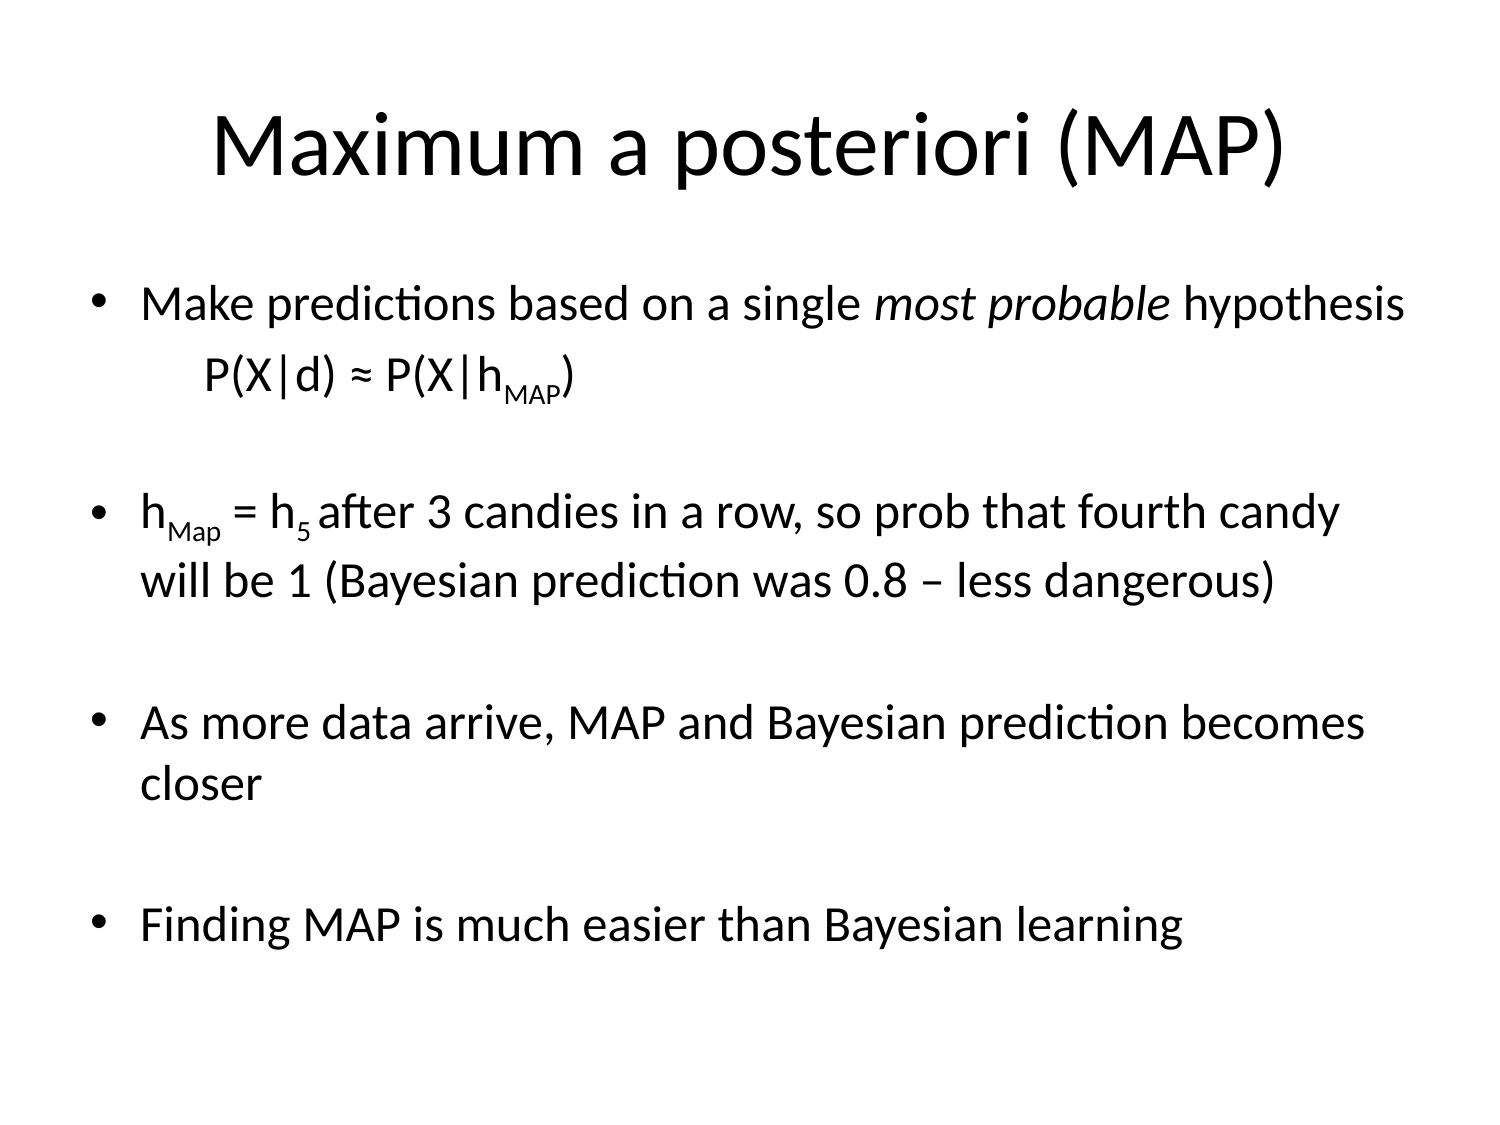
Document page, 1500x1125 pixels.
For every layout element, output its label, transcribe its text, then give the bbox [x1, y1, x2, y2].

title Maximum a posteriori (MAP) [75, 45, 1425, 233]
list Make predictions based on a single most probable hypothesis P(X|d) ≈ P(X|hMAP) hMap = h5 after 3 candies in a row, so prob that fourth candy will be 1 (Bayesian prediction was 0.8 – less dangerous) As more data arrive, MAP and Bayesian prediction becomes closer Finding MAP is much easier than Bayesian learning [75, 262, 1425, 1005]
